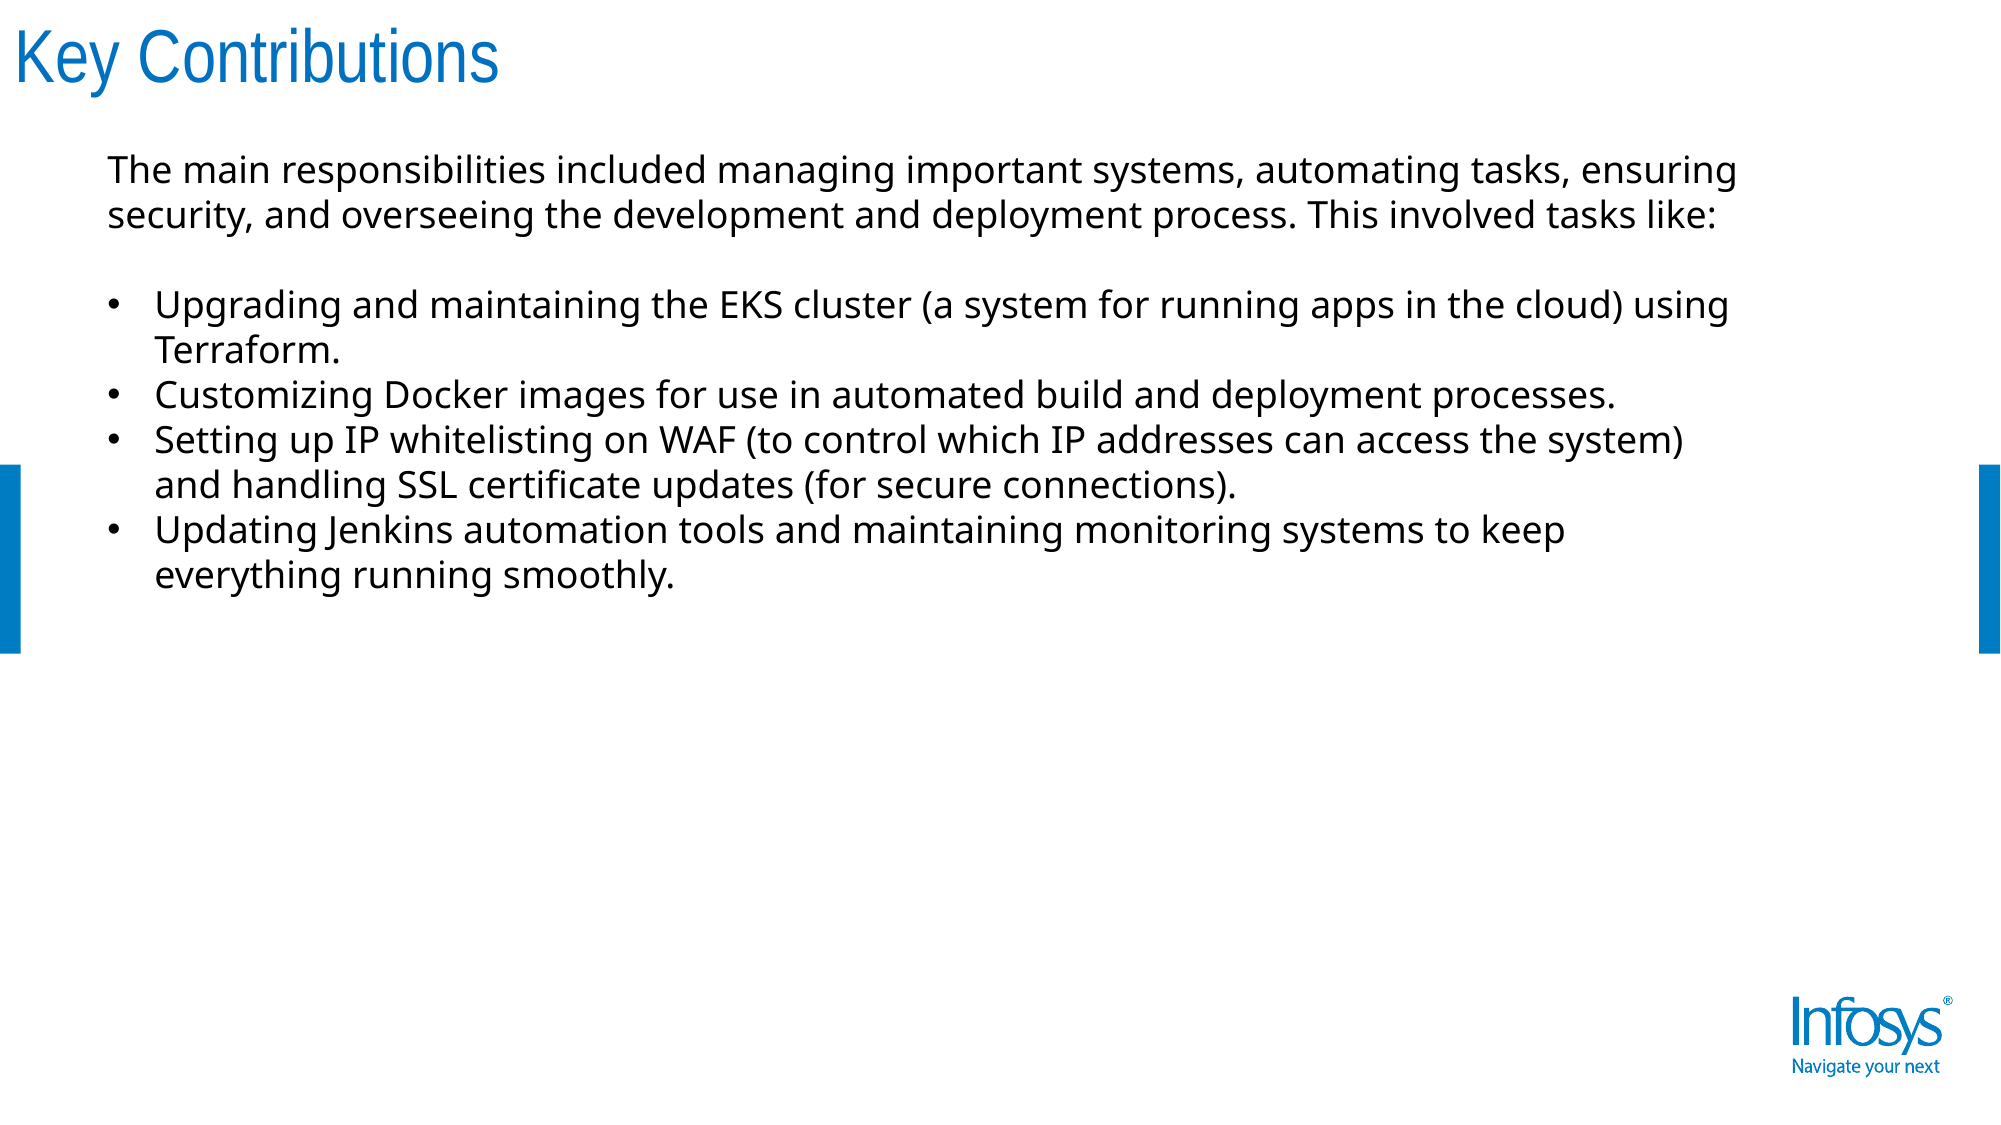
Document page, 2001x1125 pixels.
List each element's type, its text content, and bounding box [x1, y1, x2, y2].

text_box Key Contributions [0, 0, 1275, 105]
text_box The main responsibilities included managing important systems, automating tasks, ensuring security, and overseeing the development and deployment process. This involved tasks like: Upgrading and maintaining the EKS cluster (a system for running apps in the cloud) using Terraform. Customizing Docker images for use in automated build and deployment processes. Setting up IP whitelisting on WAF (to control which IP addresses can access the system) and handling SSL certificate updates (for secure connections). Updating Jenkins automation tools and maintaining monitoring systems to keep everything running smoothly. [92, 138, 1771, 604]
